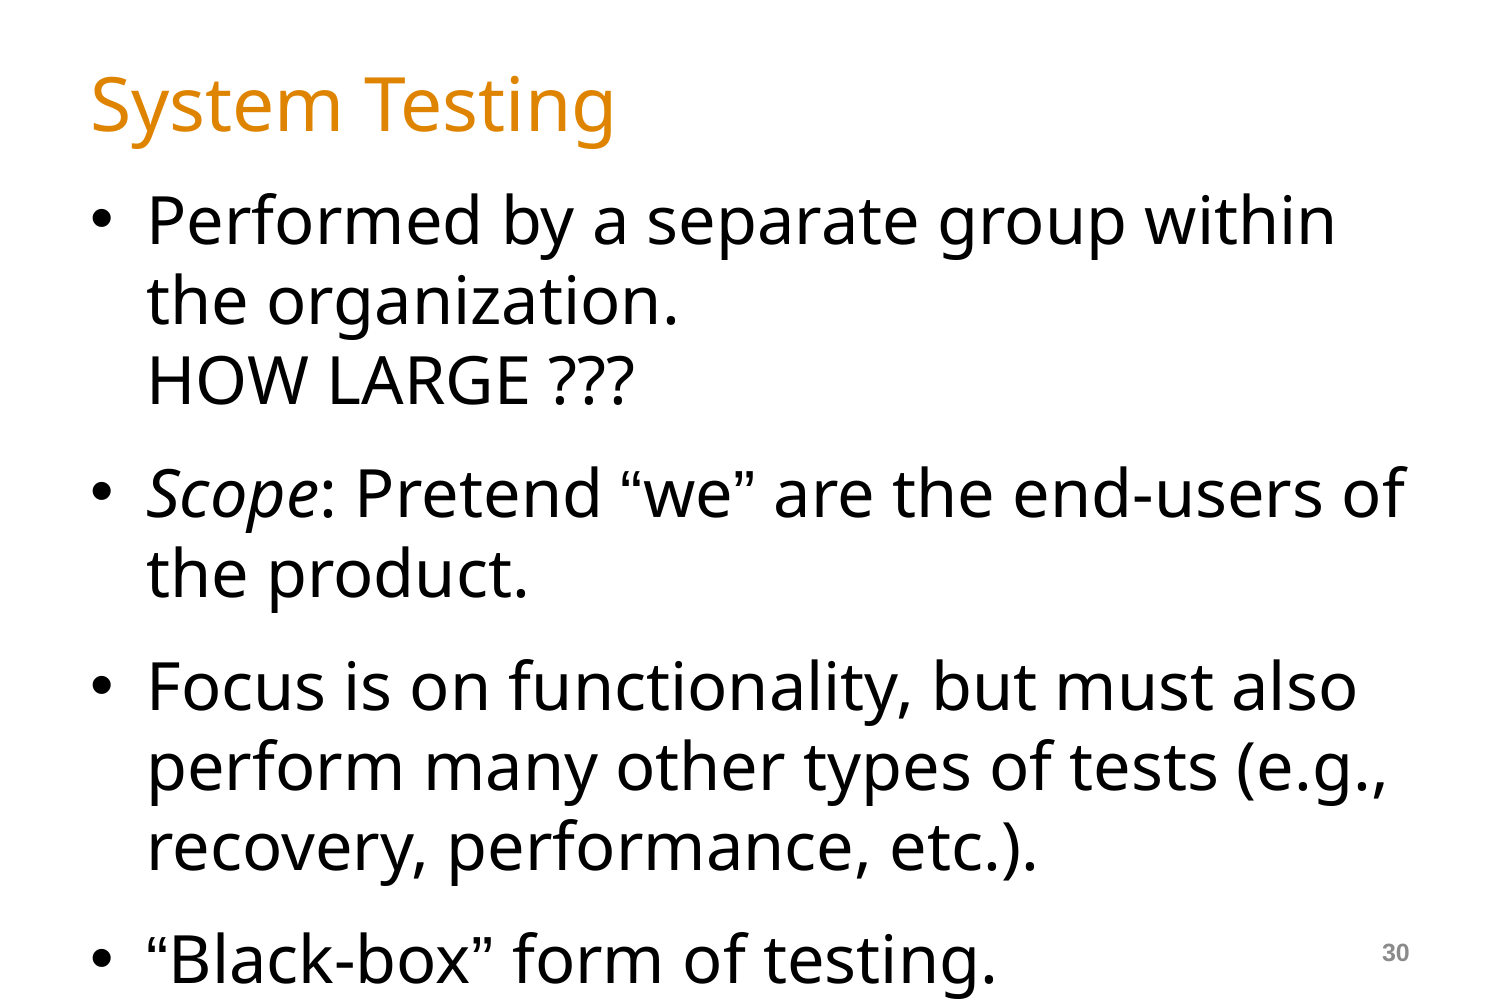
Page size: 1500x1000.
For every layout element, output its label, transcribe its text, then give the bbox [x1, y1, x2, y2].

slide_number 30 [1074, 926, 1425, 981]
title System Testing [75, 40, 1425, 164]
list Performed by a separate group within the organization. HOW LARGE ??? Scope: Pretend “we” are the end-users of the product. Focus is on functionality, but must also perform many other types of tests (e.g., recovery, performance, etc.). “Black-box” form of testing. Test case specification driven by use-cases. [75, 170, 1425, 894]
